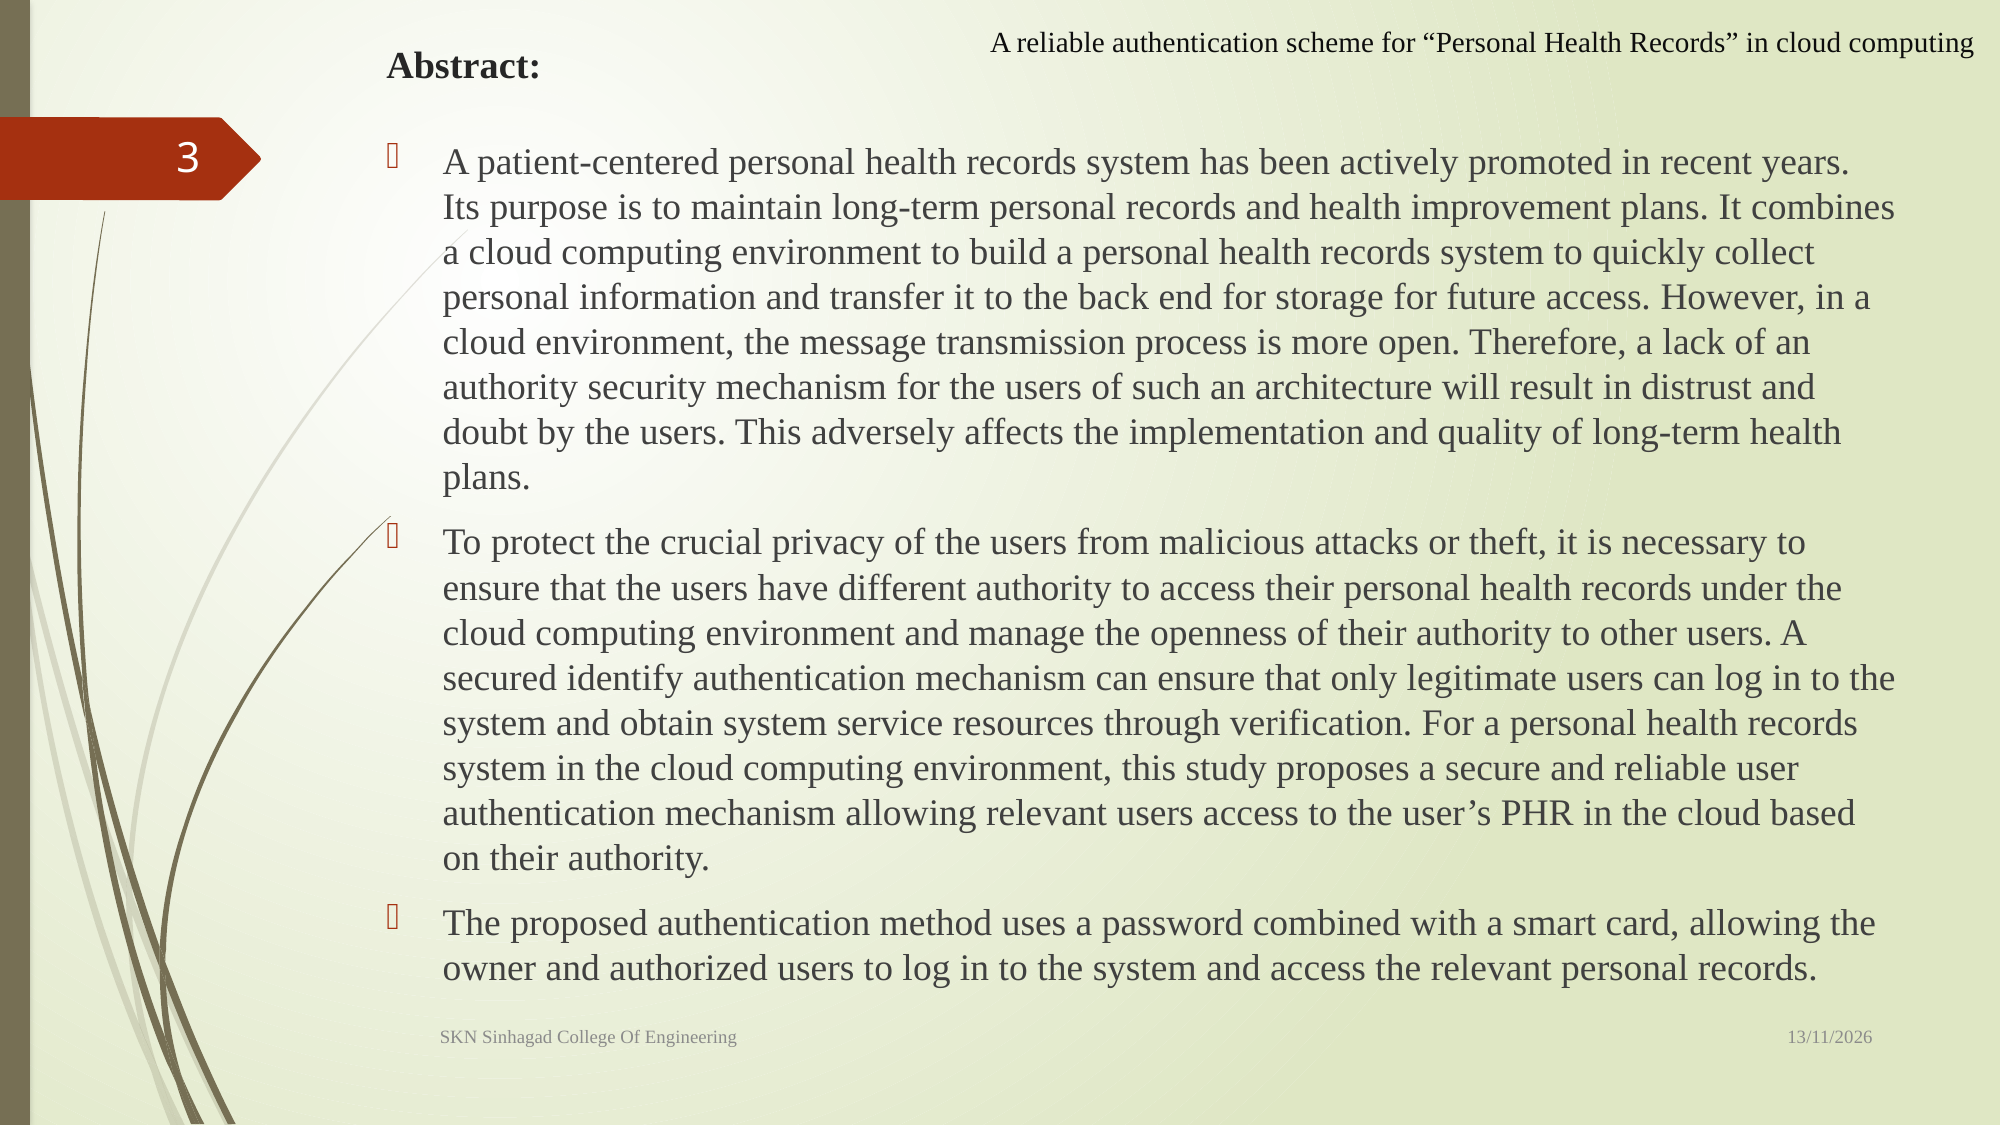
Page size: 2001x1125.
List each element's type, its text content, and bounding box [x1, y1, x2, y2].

list A patient-centered personal health records system has been actively promoted in recent years. Its purpose is to maintain long-term personal records and health improvement plans. It combines a cloud computing environment to build a personal health records system to quickly collect personal information and transfer it to the back end for storage for future access. However, in a cloud environment, the message transmission process is more open. Therefore, a lack of an authority security mechanism for the users of such an architecture will result in distrust and doubt by the users. This adversely affects the implementation and quality of long-term health plans. To protect the crucial privacy of the users from malicious attacks or theft, it is necessary to ensure that the users have different authority to access their personal health records under the cloud computing environment and manage the openness of their authority to other users. A secured identify authentication mechanism can ensure that only legitimate users can log in to the system and obtain system service resources through verification. For a personal health records system in the cloud computing environment, this study proposes a secure and reliable user authentication mechanism allowing relevant users access to the user’s PHR in the cloud based on their authority. The proposed authentication method uses a password combined with a smart card, allowing the owner and authorized users to log in to the system and access the relevant personal records. [371, 129, 1913, 1006]
footer SKN Sinhagad College Of Engineering [424, 1006, 1675, 1067]
slide_number 3 [87, 129, 216, 190]
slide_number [1699, 1005, 1888, 1067]
title Abstract: [371, 32, 823, 120]
text_box A reliable authentication scheme for “Personal Health Records” in cloud computing [975, 10, 2000, 71]
